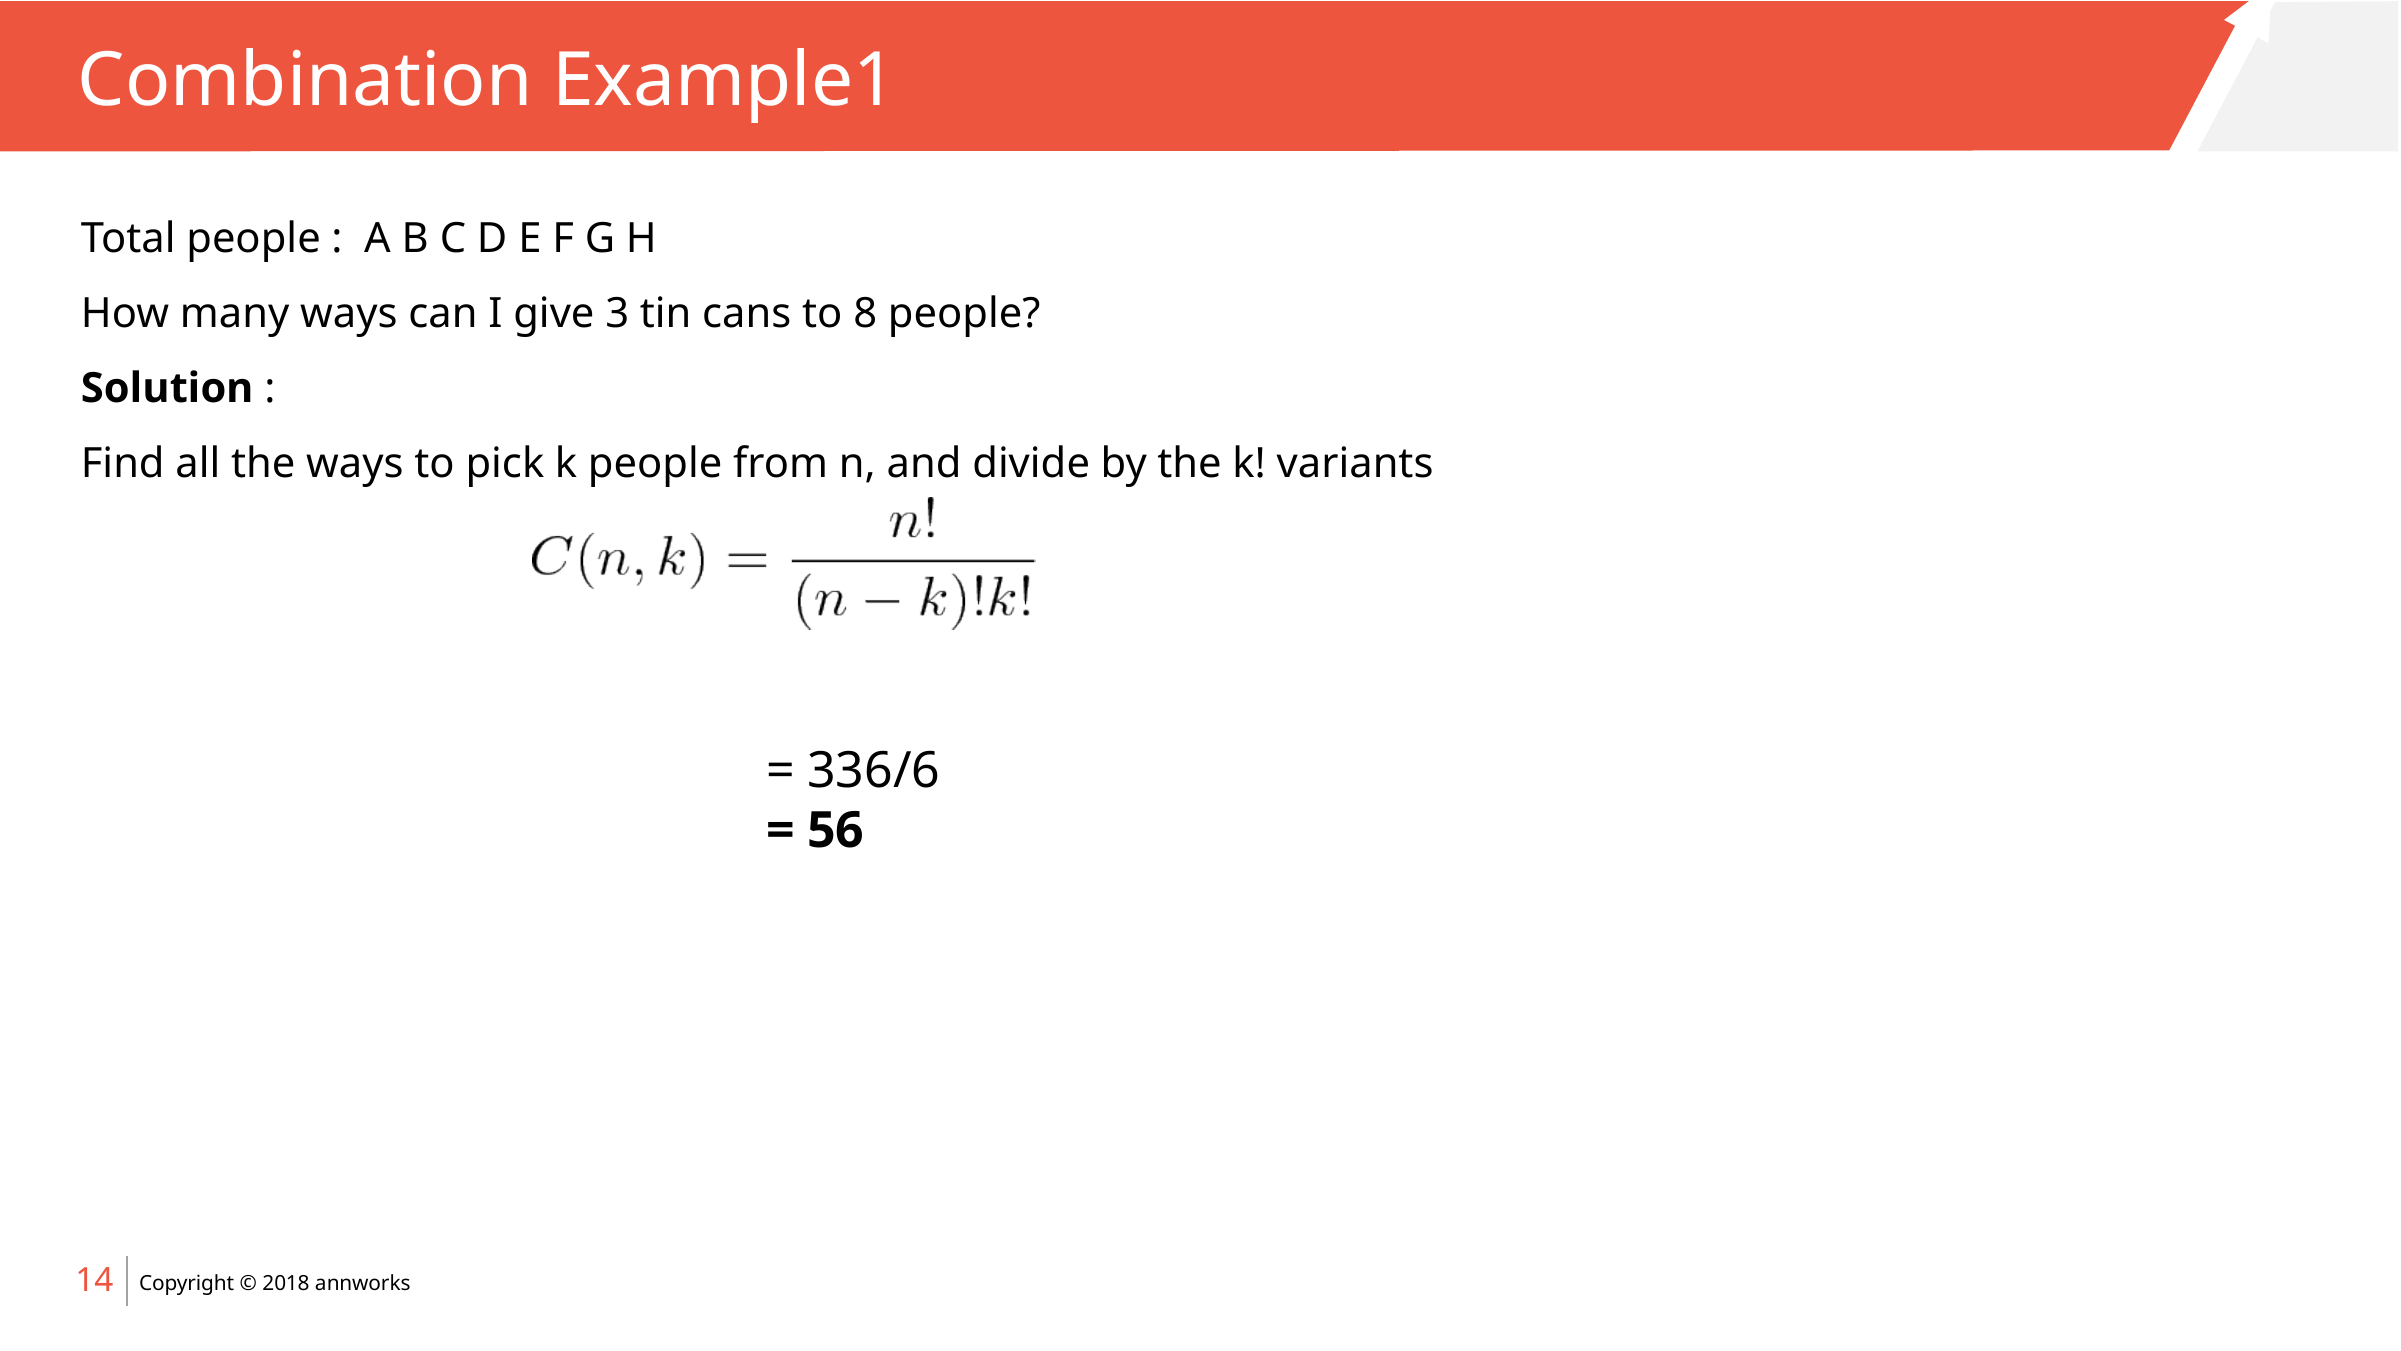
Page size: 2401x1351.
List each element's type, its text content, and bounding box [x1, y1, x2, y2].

text_box Total people : A B C D E F G H How many ways can I give 3 tin cans to 8 people? Solution : Find all the ways to pick k people from n, and divide by the k! variants [66, 178, 2228, 494]
text_box = 336/6 = 56 [751, 730, 1177, 865]
title Combination Example1 [77, 24, 2328, 126]
picture [532, 496, 1036, 631]
slide_number 14 [75, 1260, 117, 1302]
